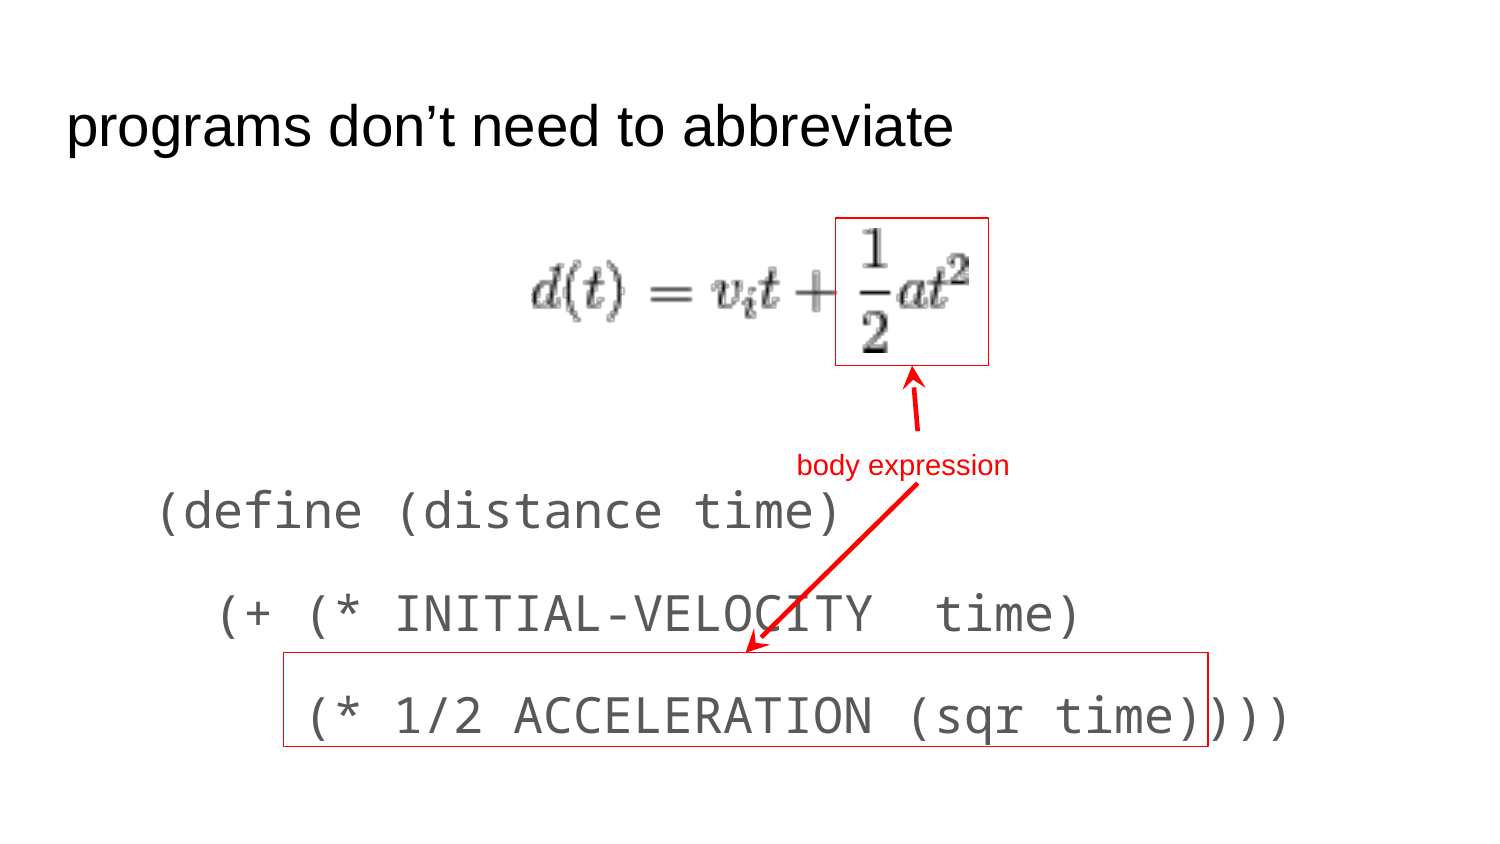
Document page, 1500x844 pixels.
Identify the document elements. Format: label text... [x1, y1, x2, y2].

text_box [283, 652, 1208, 747]
title programs don’t need to abbreviate [51, 72, 1449, 167]
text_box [911, 365, 918, 432]
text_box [745, 482, 918, 653]
list (define (distance time) (+ (* INITIAL-VELOCITY time) (* 1/2 ACCELERATION (sqr time)))) [138, 455, 1321, 790]
text_box [835, 217, 989, 366]
text_box body expression [781, 431, 1054, 484]
picture [531, 228, 969, 354]
